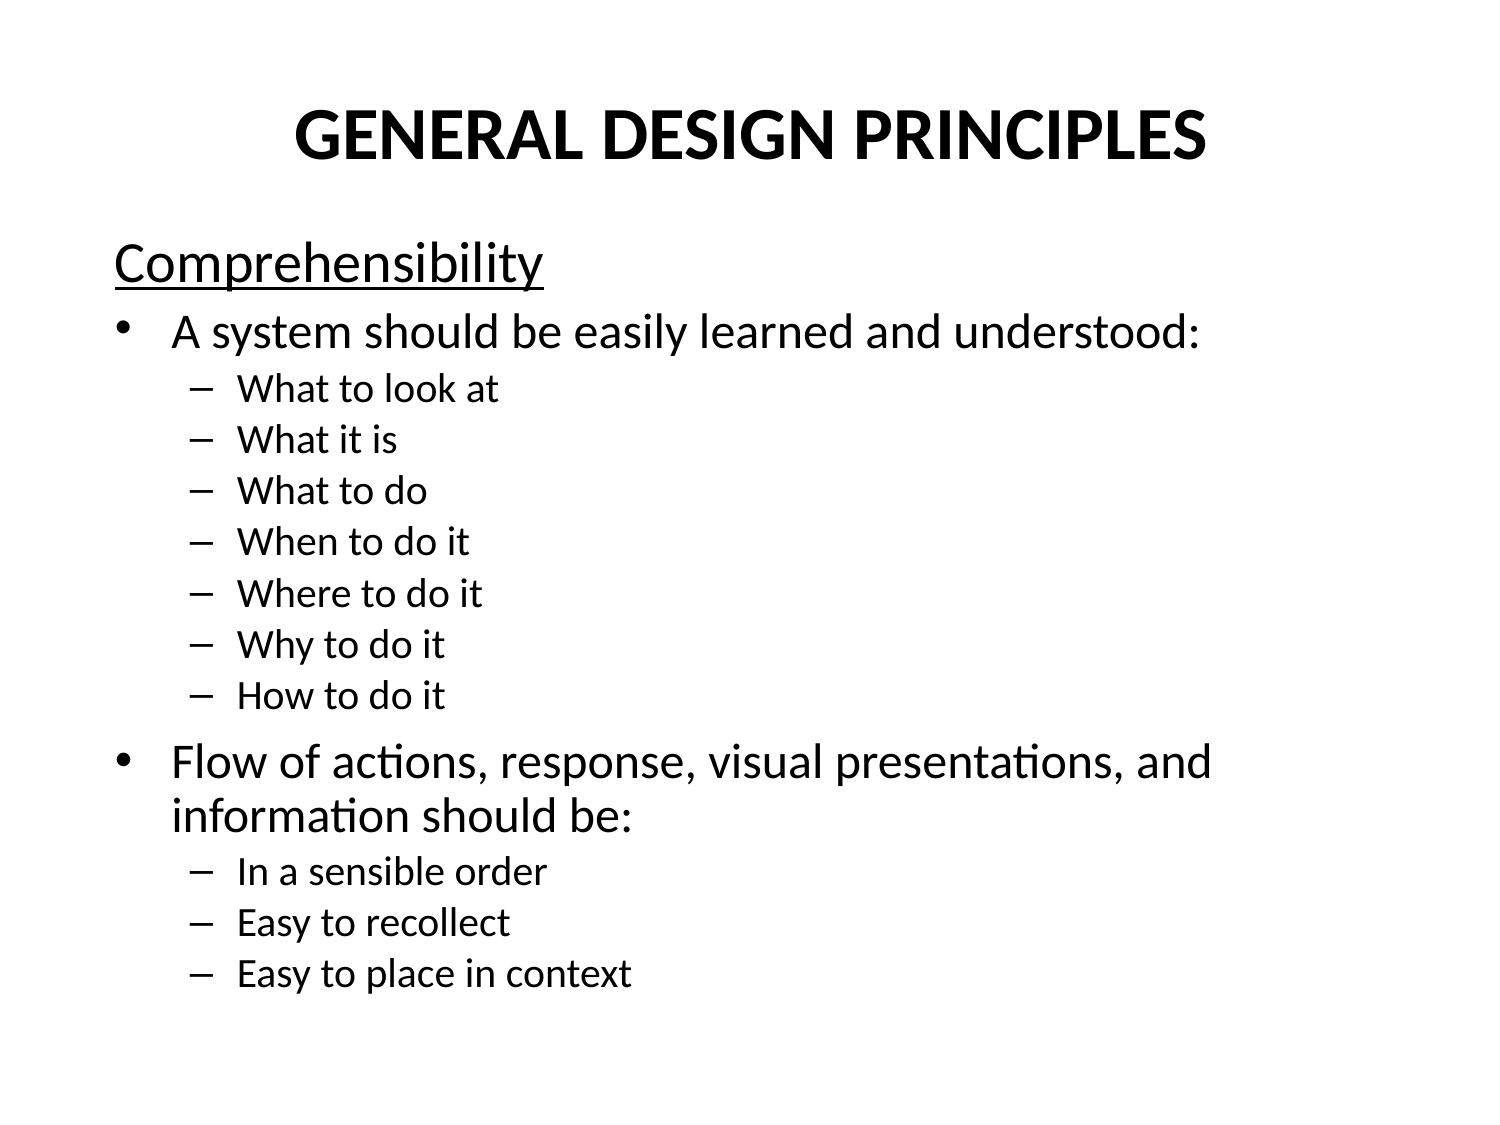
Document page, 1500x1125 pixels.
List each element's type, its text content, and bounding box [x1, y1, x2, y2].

title GENERAL DESIGN PRINCIPLES [87, 50, 1437, 186]
list Comprehensibility A system should be easily learned and understood: What to look at What it is What to do When to do it Where to do it Why to do it How to do it Flow of actions, response, visual presentations, and information should be: In a sensible order Easy to recollect Easy to place in context [99, 224, 1413, 1075]
